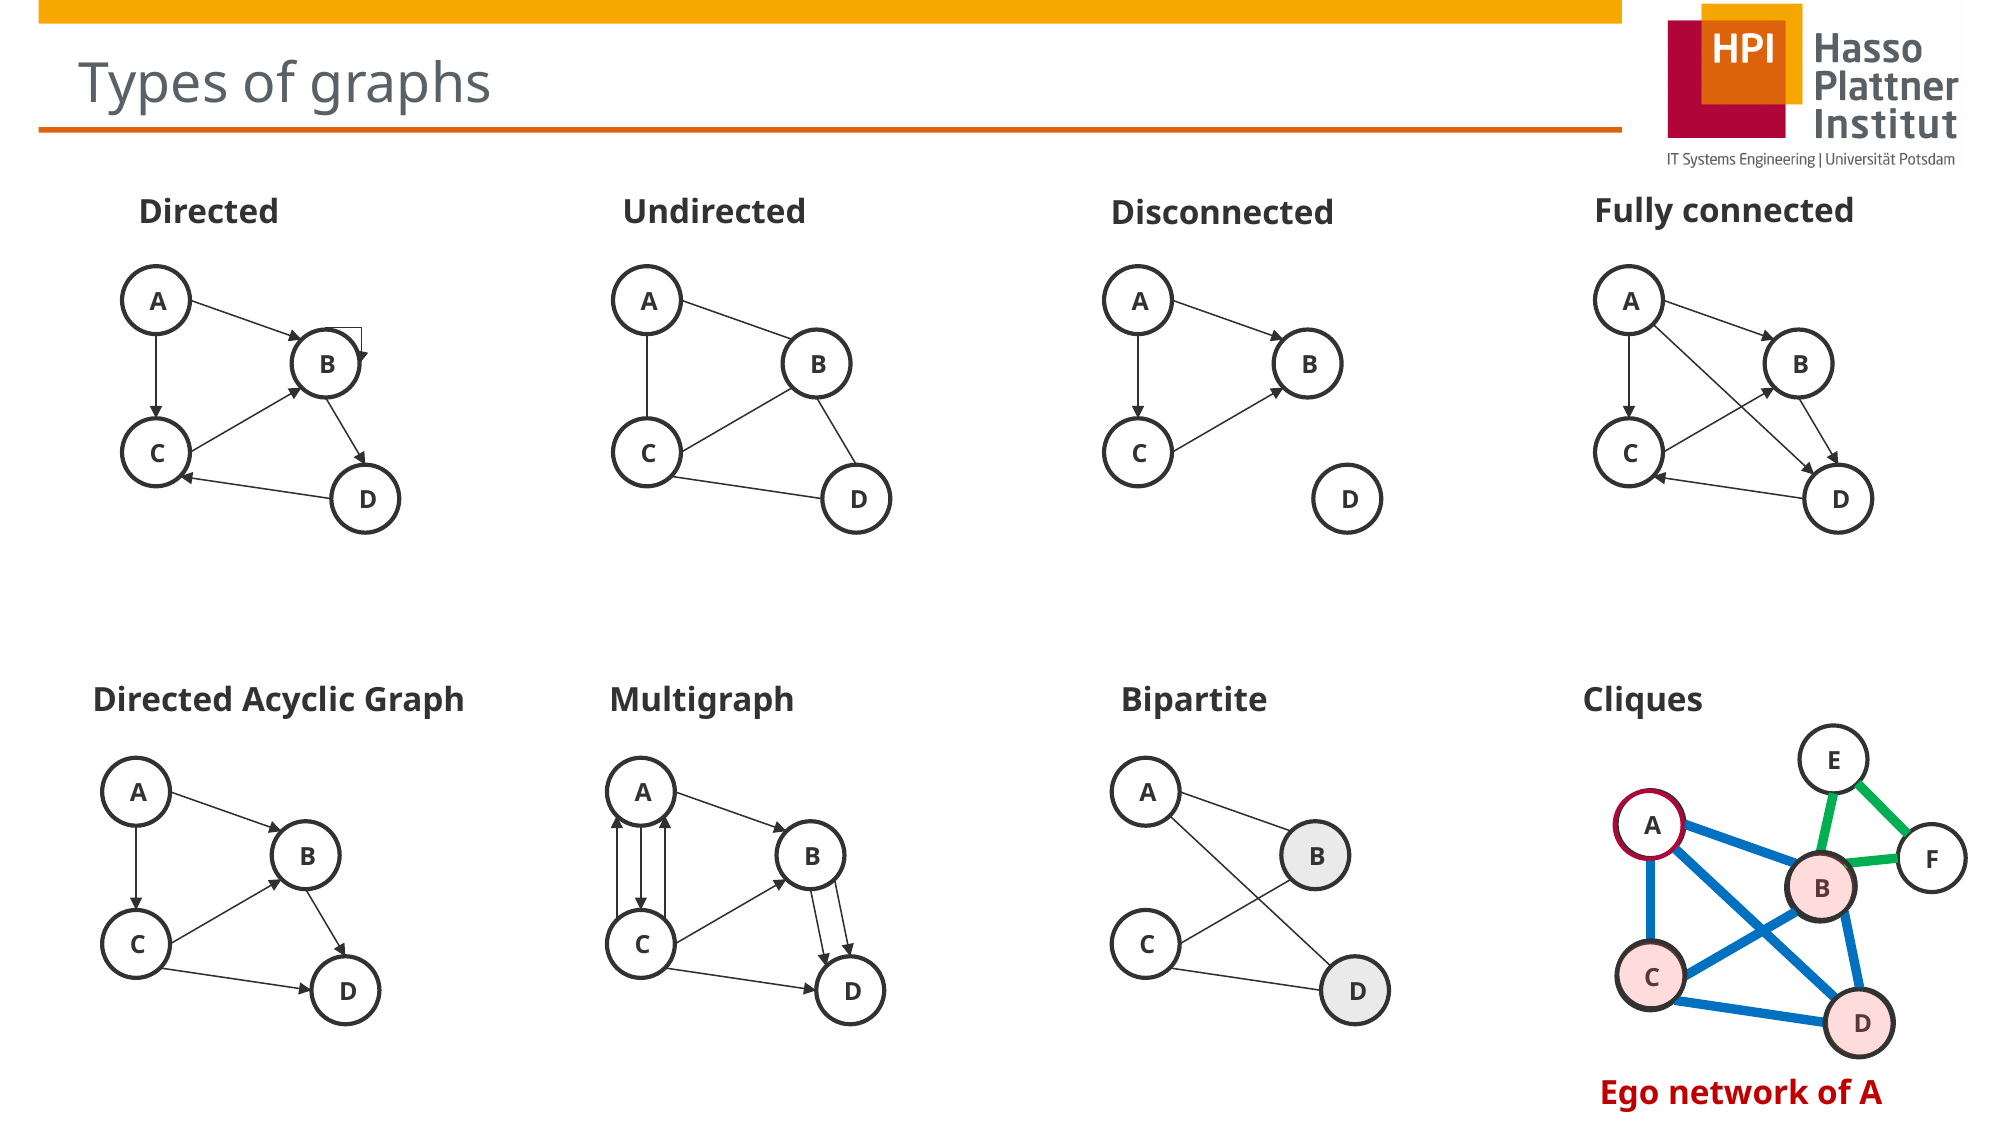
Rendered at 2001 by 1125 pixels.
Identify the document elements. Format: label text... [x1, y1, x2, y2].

text_box Directed [138, 189, 345, 262]
text_box Disconnected [1110, 191, 1433, 264]
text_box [101, 757, 380, 1025]
text_box Multigraph [609, 678, 903, 751]
text_box Undirected [622, 189, 882, 262]
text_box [121, 265, 400, 533]
text_box Cliques [1582, 678, 1905, 751]
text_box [1103, 265, 1382, 533]
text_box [1594, 265, 1873, 533]
text_box Directed Acyclic Graph [92, 678, 538, 751]
picture [1664, 0, 1965, 170]
title Types of graphs [78, 23, 1583, 115]
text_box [612, 265, 891, 533]
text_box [606, 757, 885, 1025]
text_box Fully connected [1594, 189, 1917, 262]
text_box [1599, 790, 1976, 1125]
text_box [1111, 757, 1390, 1025]
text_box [325, 329, 360, 364]
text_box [1616, 725, 1966, 789]
text_box Bipartite [1120, 678, 1443, 751]
